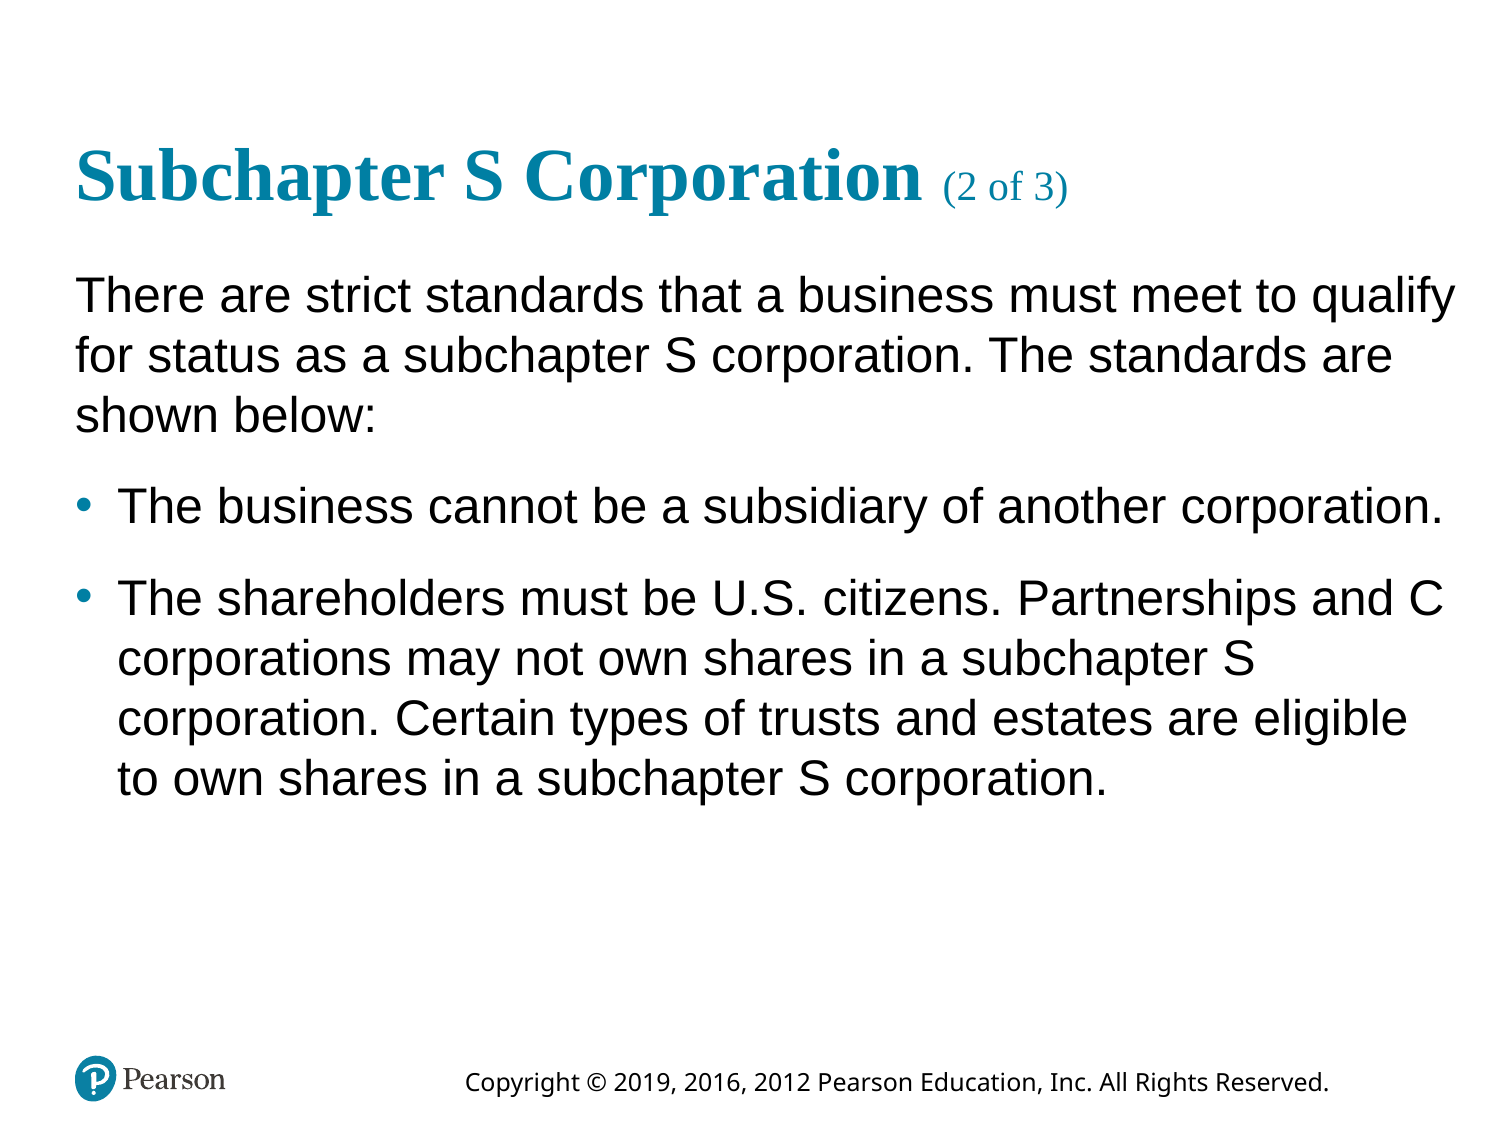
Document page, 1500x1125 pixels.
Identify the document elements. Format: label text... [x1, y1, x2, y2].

list There are strict standards that a business must meet to qualify for status as a subchapter S corporation. The standards are shown below: The business cannot be a subsidiary of another corporation. The shareholders must be U.S. citizens. Partnerships and C corporations may not own shares in a subchapter S corporation. Certain types of trusts and estates are eligible to own shares in a subchapter S corporation. [75, 262, 1463, 1038]
title Subchapter S Corporation (2 of 3) [75, 35, 1425, 216]
